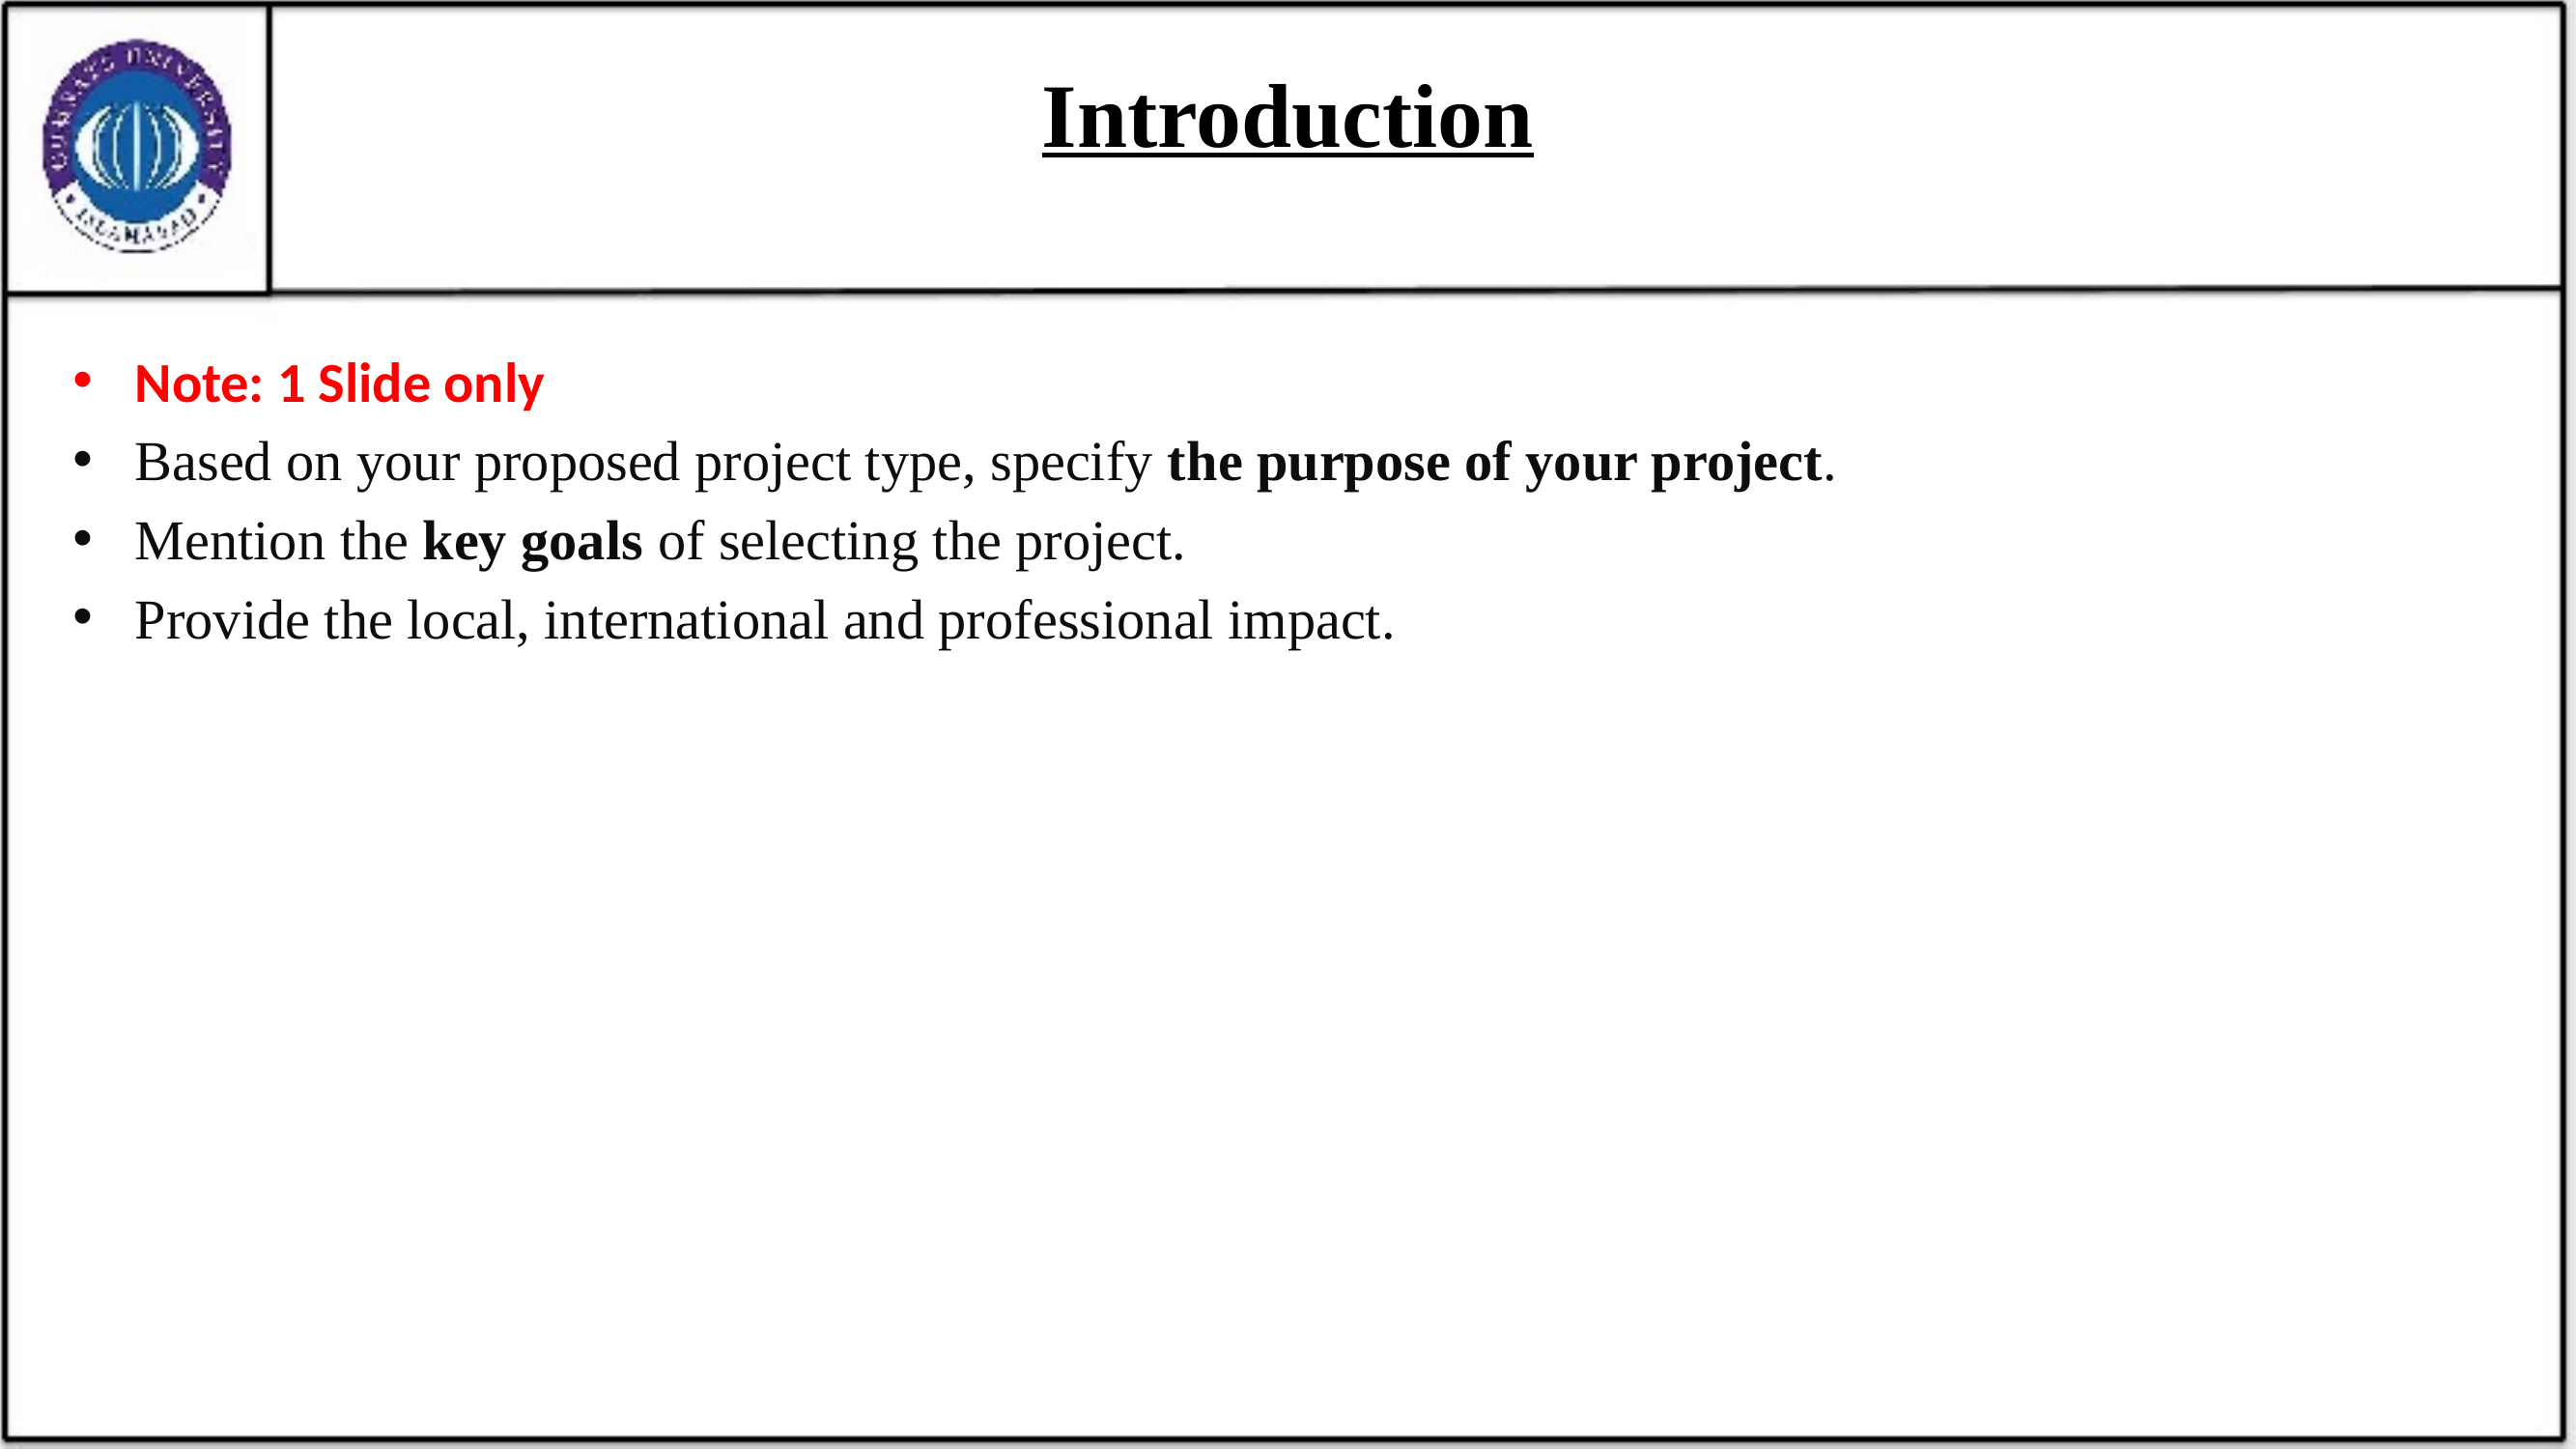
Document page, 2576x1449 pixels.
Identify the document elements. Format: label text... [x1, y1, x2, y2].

text_box Note: 1 Slide only Based on your proposed project type, specify the purpose of your project. Mention the key goals of selecting the project. Provide the local, international and professional impact. [56, 337, 2520, 1401]
title Introduction [425, 48, 2150, 230]
picture [0, 0, 2576, 1449]
